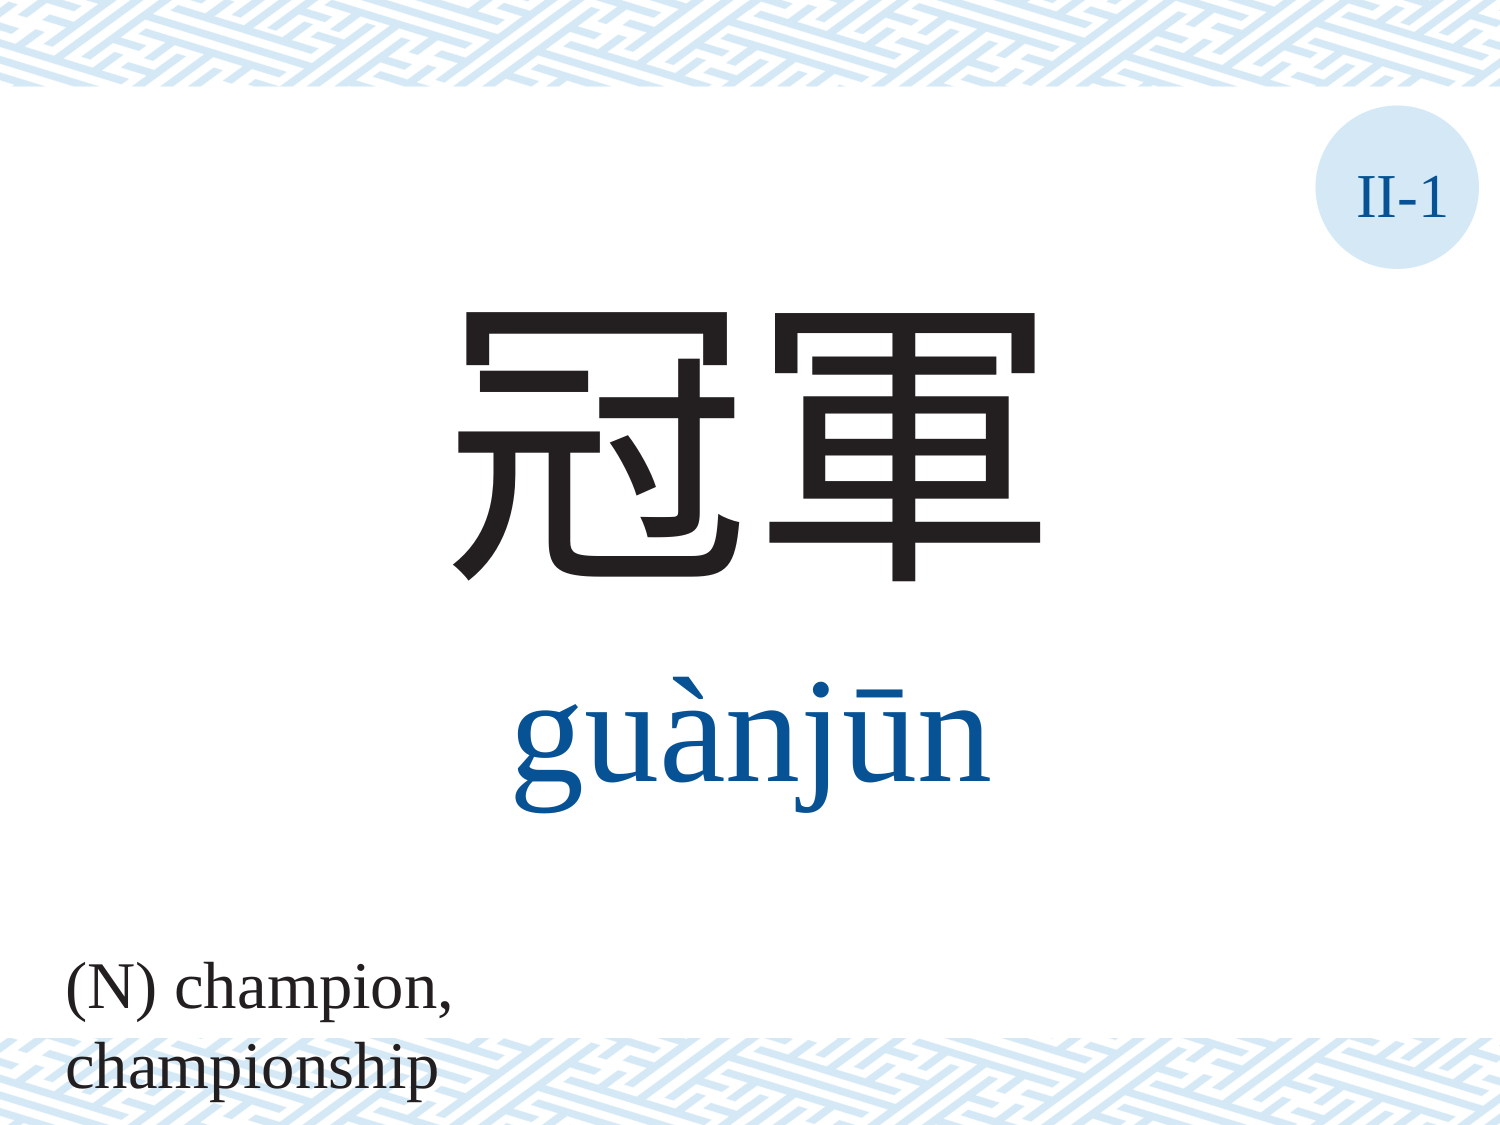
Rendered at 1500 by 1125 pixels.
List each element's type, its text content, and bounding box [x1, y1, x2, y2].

text_box II-1 冠軍 guànjūn [439, 154, 1451, 812]
picture [0, 0, 1500, 1125]
text_box (N) champion, championship [62, 942, 847, 1103]
